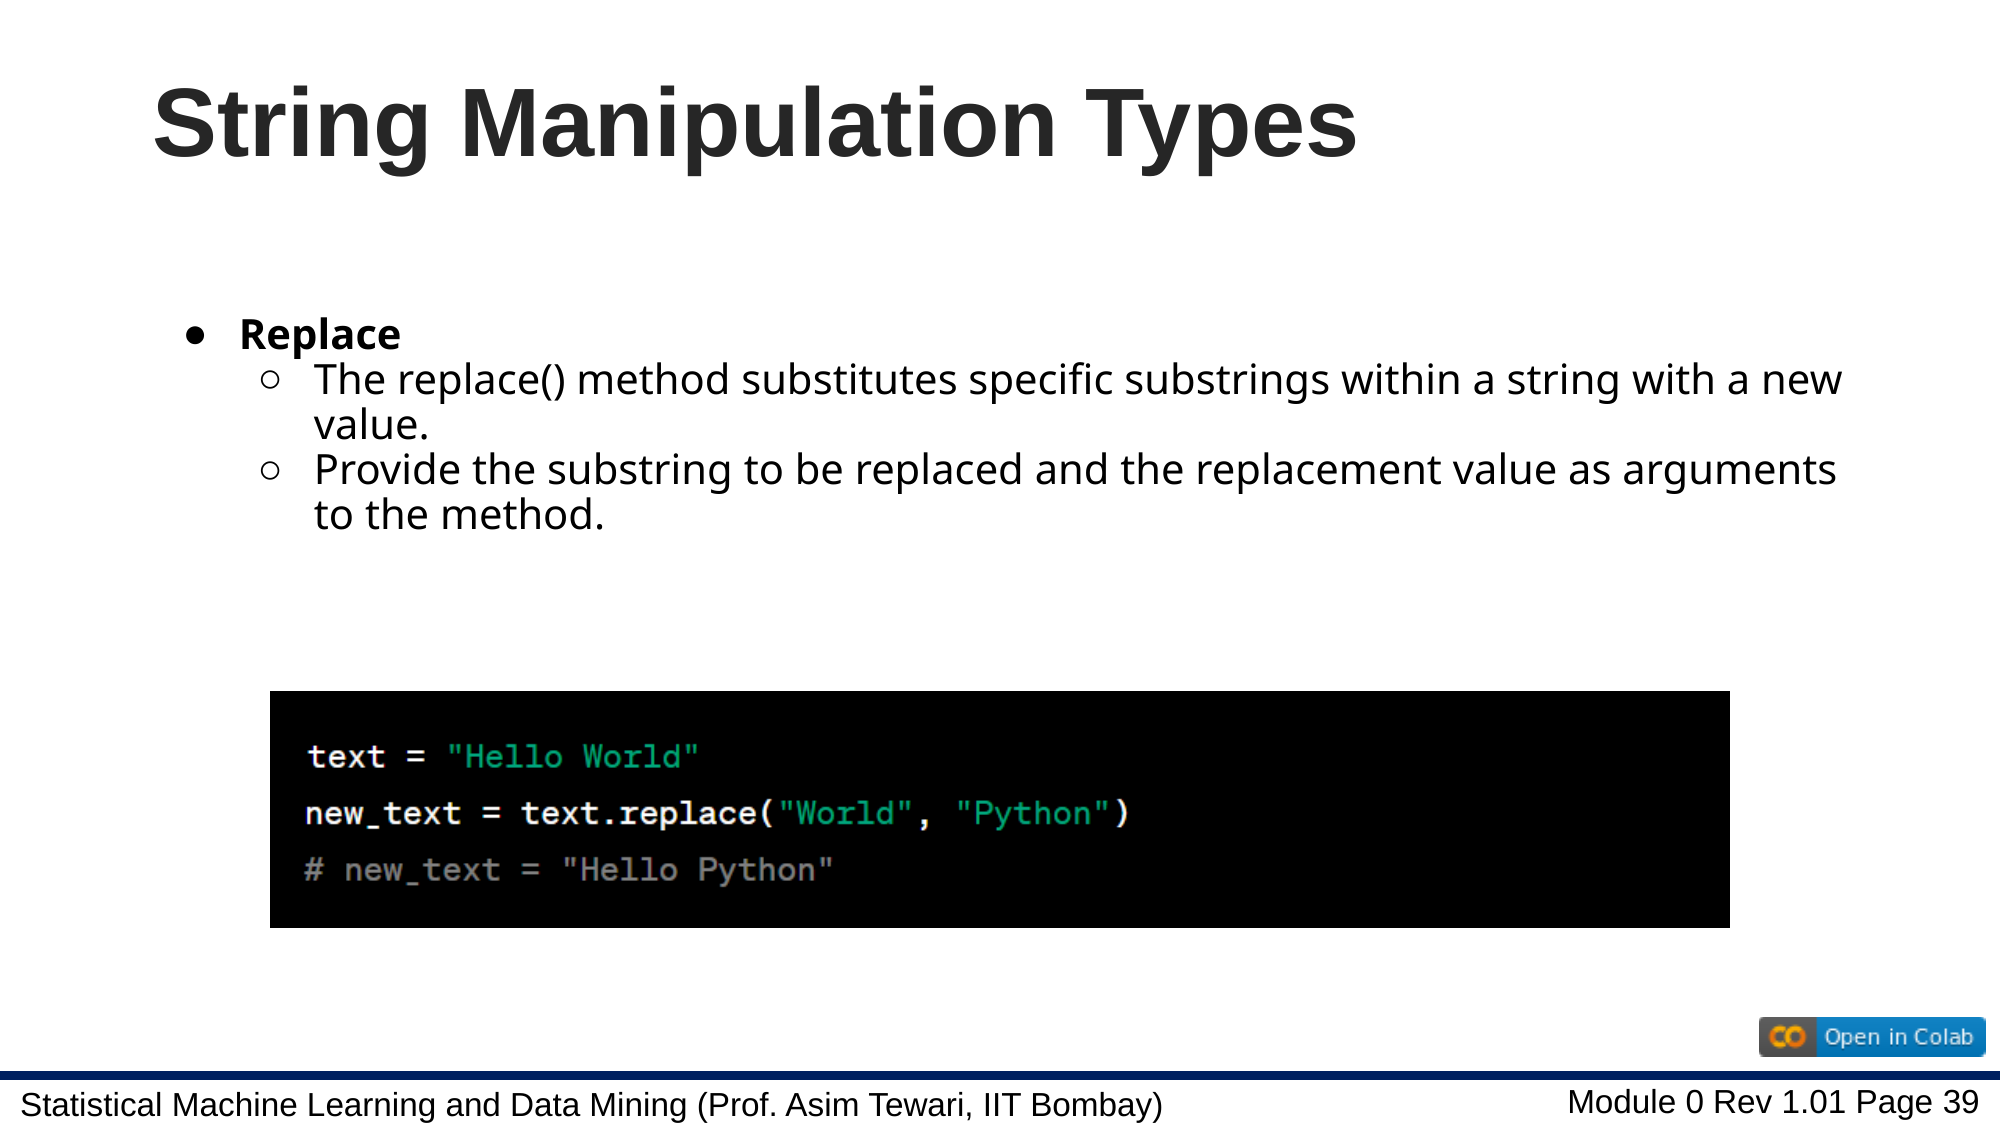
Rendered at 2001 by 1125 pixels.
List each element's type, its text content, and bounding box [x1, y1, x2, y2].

picture [1759, 1017, 1986, 1057]
list Replace The replace() method substitutes specific substrings within a string with a new value. Provide the substring to be replaced and the replacement value as arguments to the method. [149, 306, 1874, 632]
picture [270, 691, 1730, 928]
title String Manipulation Types [137, 53, 1863, 197]
